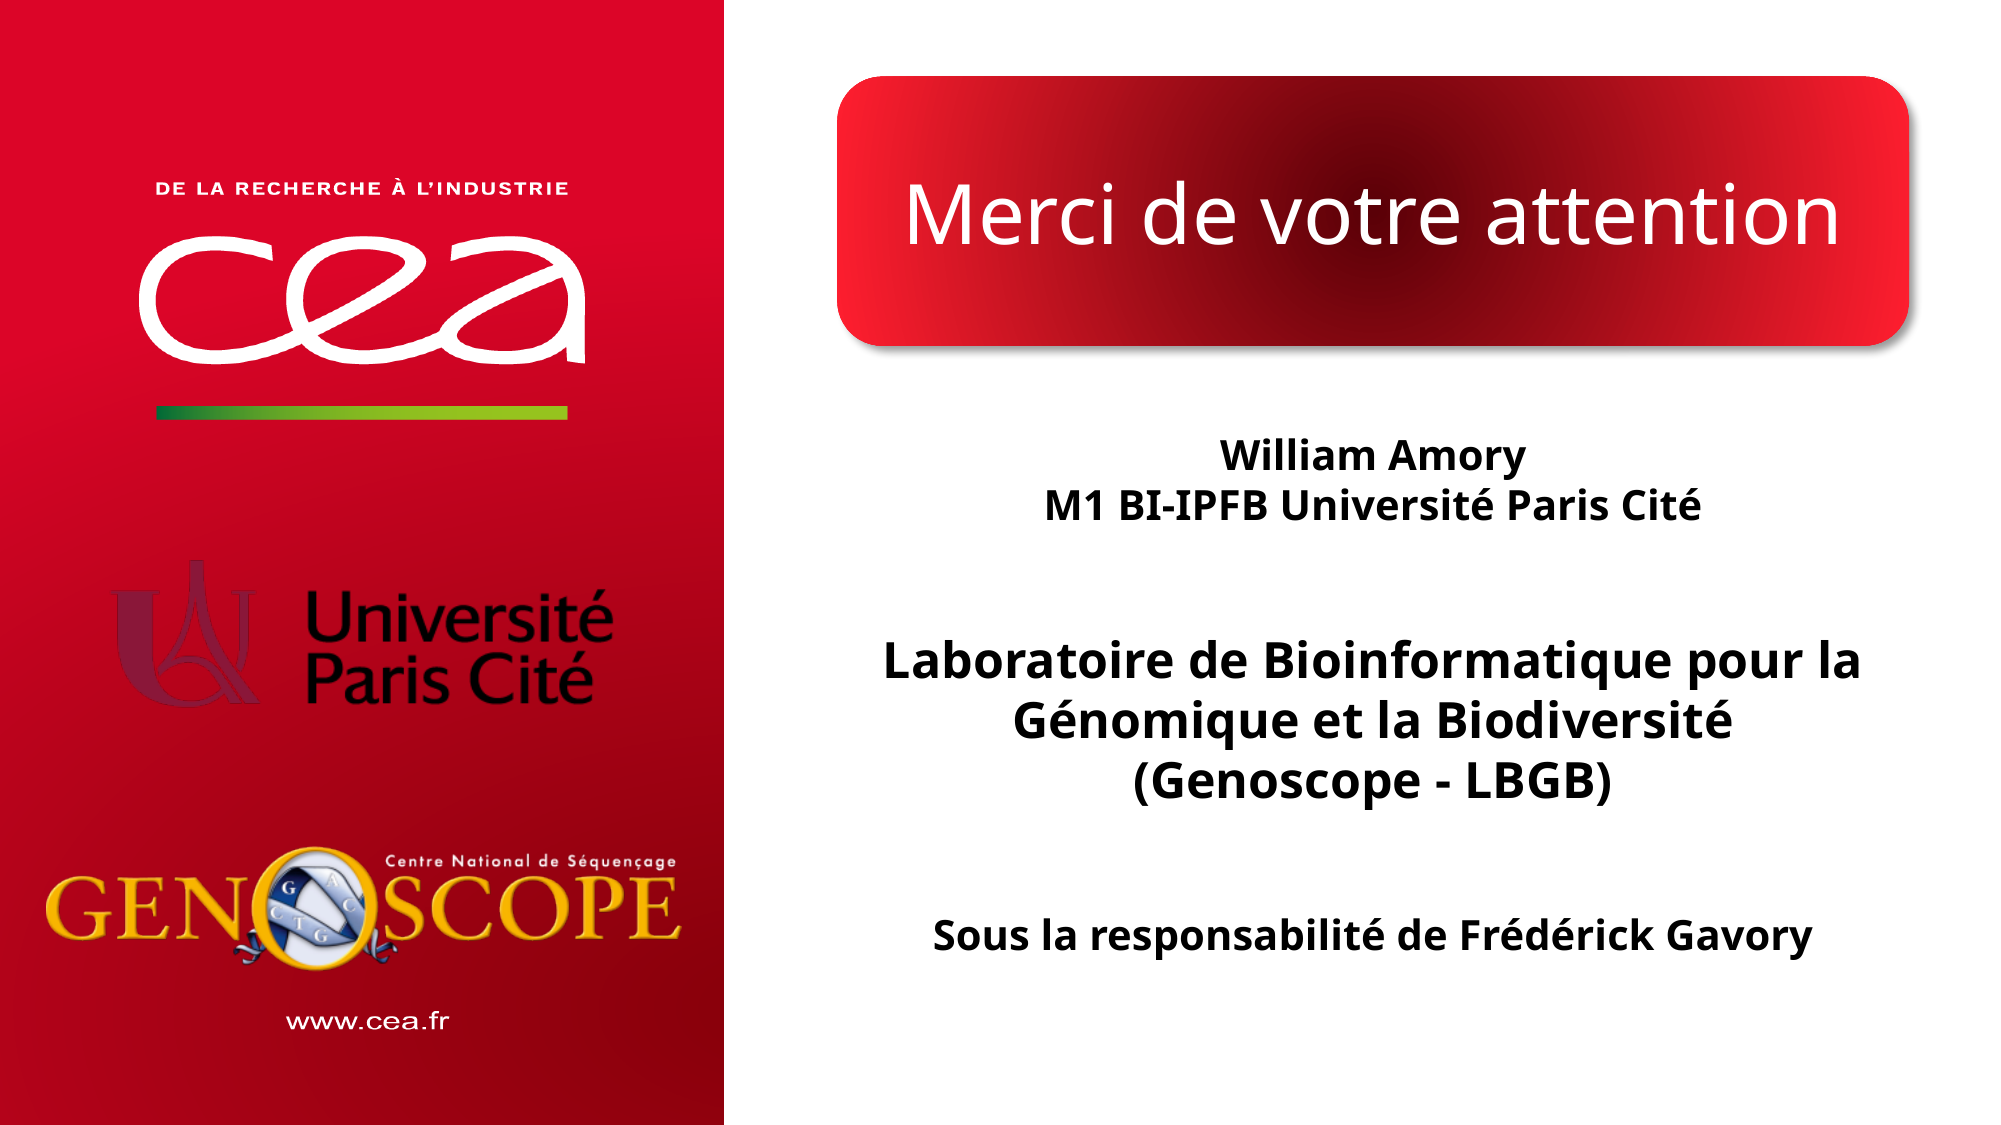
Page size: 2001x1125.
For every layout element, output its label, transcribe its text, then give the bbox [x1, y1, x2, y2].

picture [0, 0, 724, 1125]
text_box William Amory M1 BI-IPFB Université Paris Cité Laboratoire de Bioinformatique pour la Génomique et la Biodiversité (Genoscope - LBGB) Sous la responsabilité de Frédérick Gavory [752, 421, 1995, 966]
text_box Merci de votre attention [836, 75, 1910, 347]
